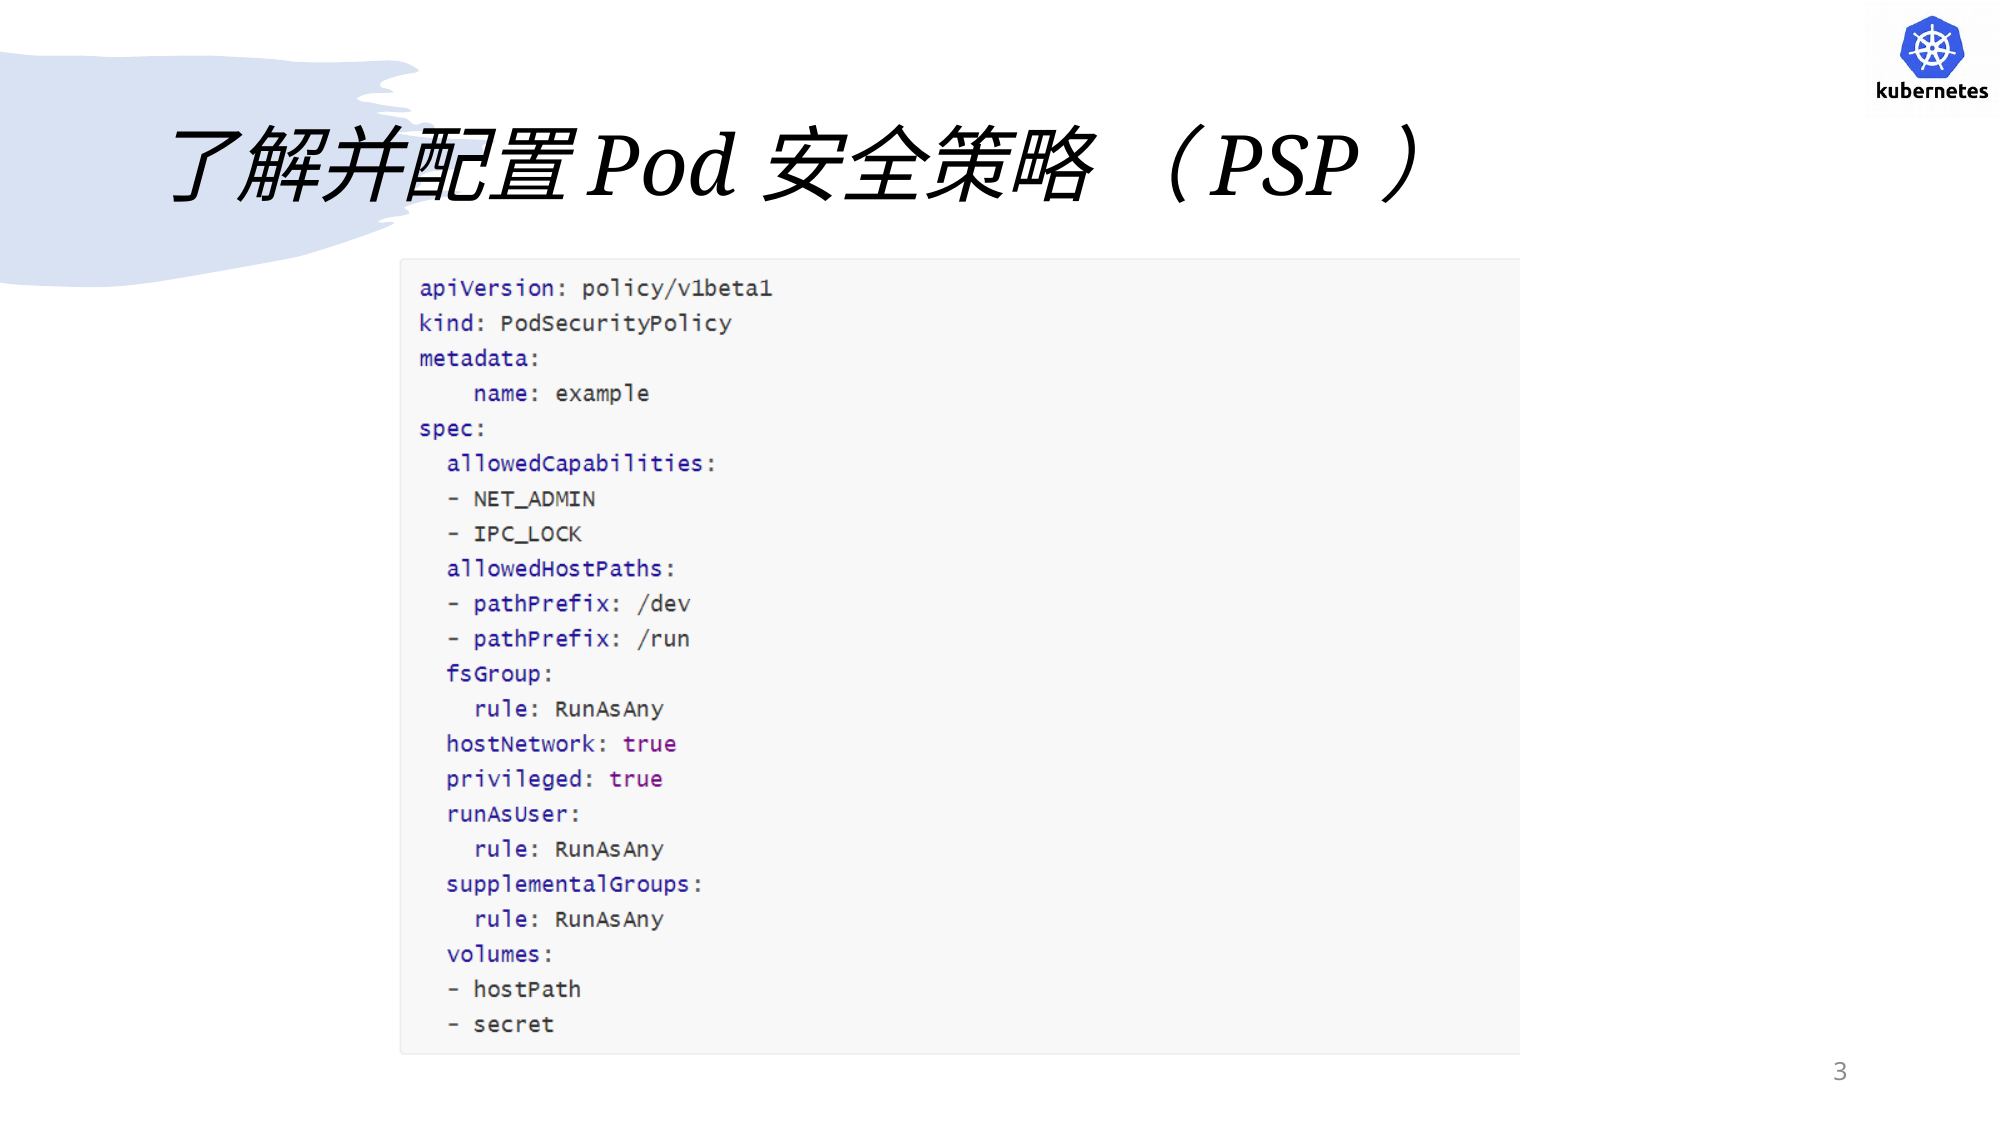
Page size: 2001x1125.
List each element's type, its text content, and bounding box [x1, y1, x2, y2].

slide_number 3 [1412, 1042, 1863, 1103]
picture [371, 251, 1520, 1066]
title 了解并配置Pod安全策略 （PSP） [137, 59, 1863, 278]
picture [1864, 1, 2000, 118]
